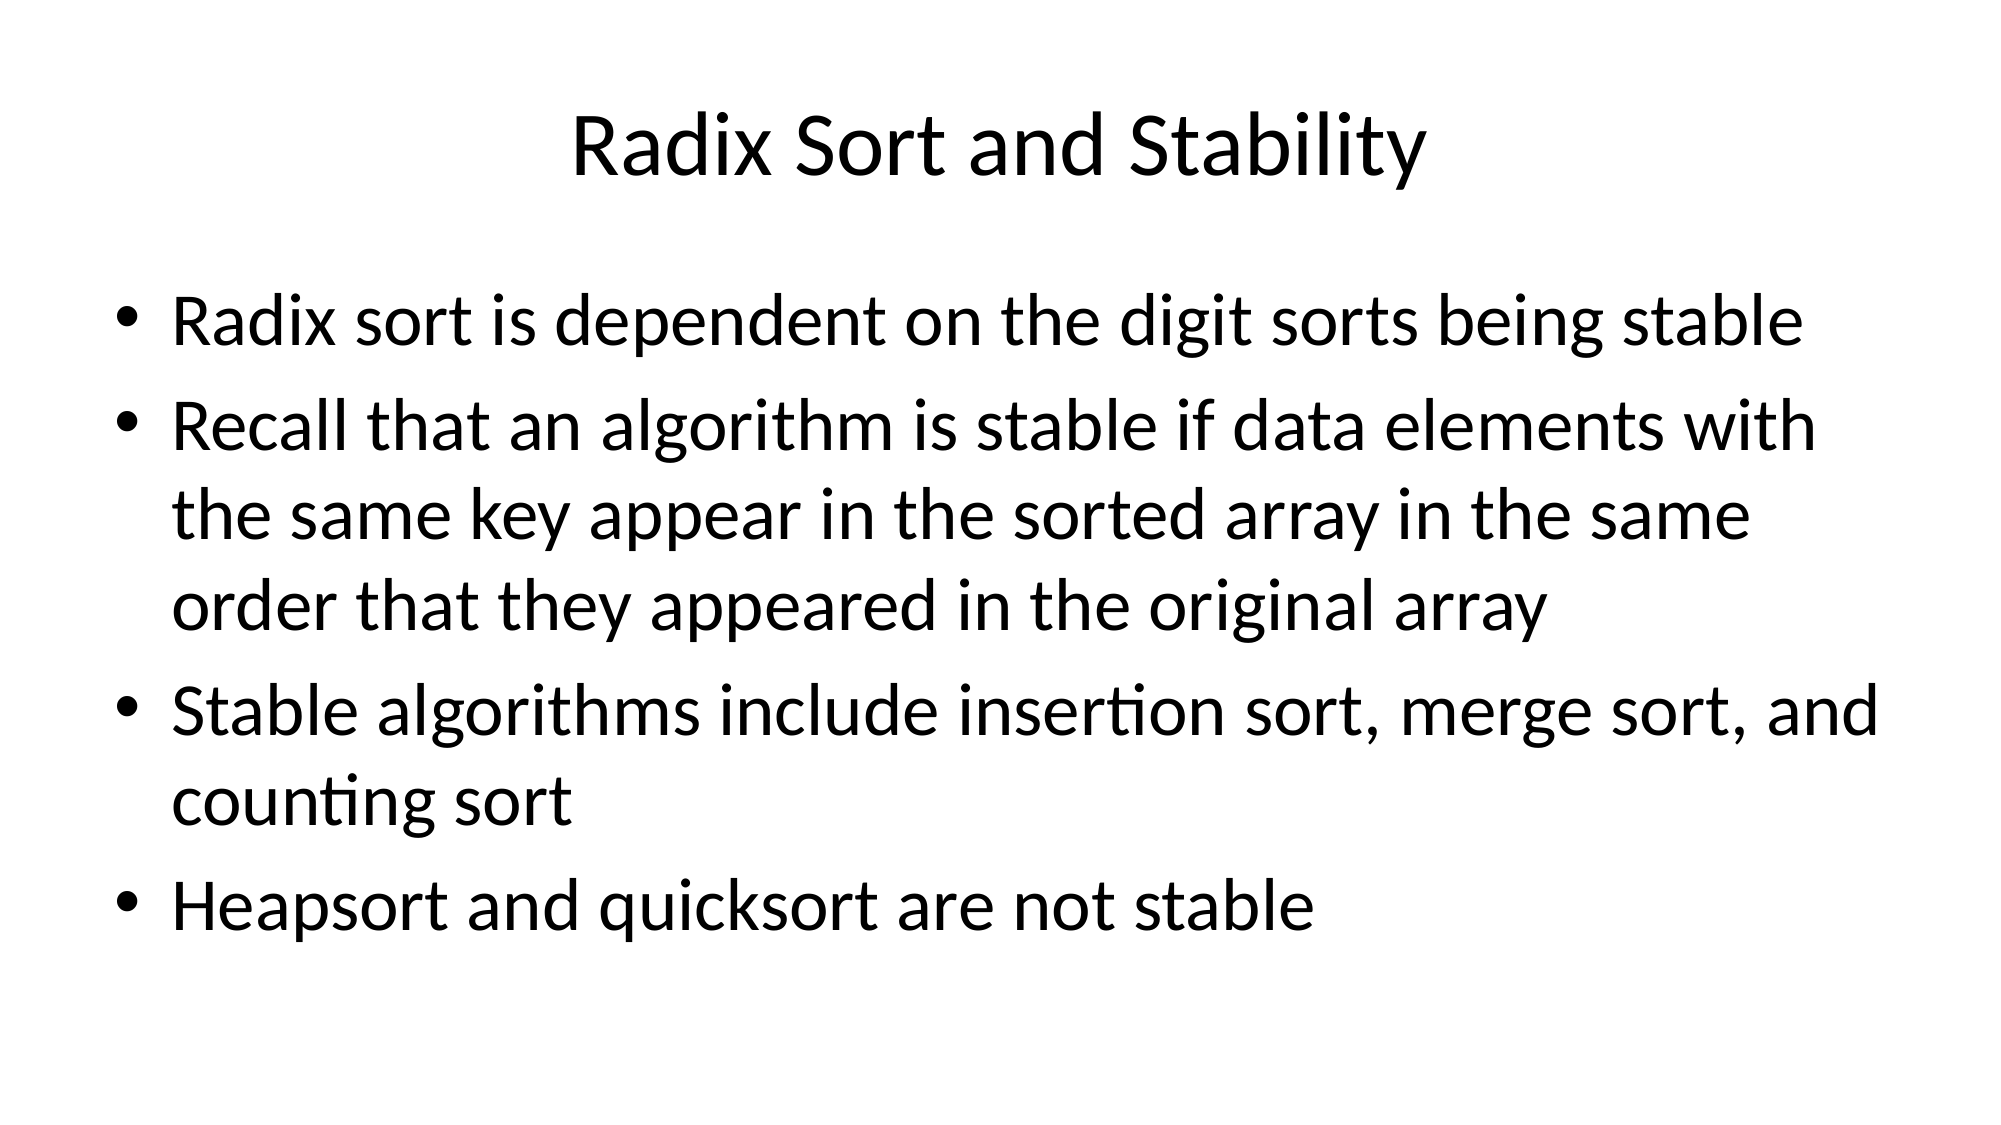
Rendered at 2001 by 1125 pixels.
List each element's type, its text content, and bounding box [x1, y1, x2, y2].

title Radix Sort and Stability [99, 45, 1900, 233]
list Radix sort is dependent on the digit sorts being stable Recall that an algorithm is stable if data elements with the same key appear in the sorted array in the same order that they appeared in the original array Stable algorithms include insertion sort, merge sort, and counting sort Heapsort and quicksort are not stable [99, 262, 1900, 1075]
